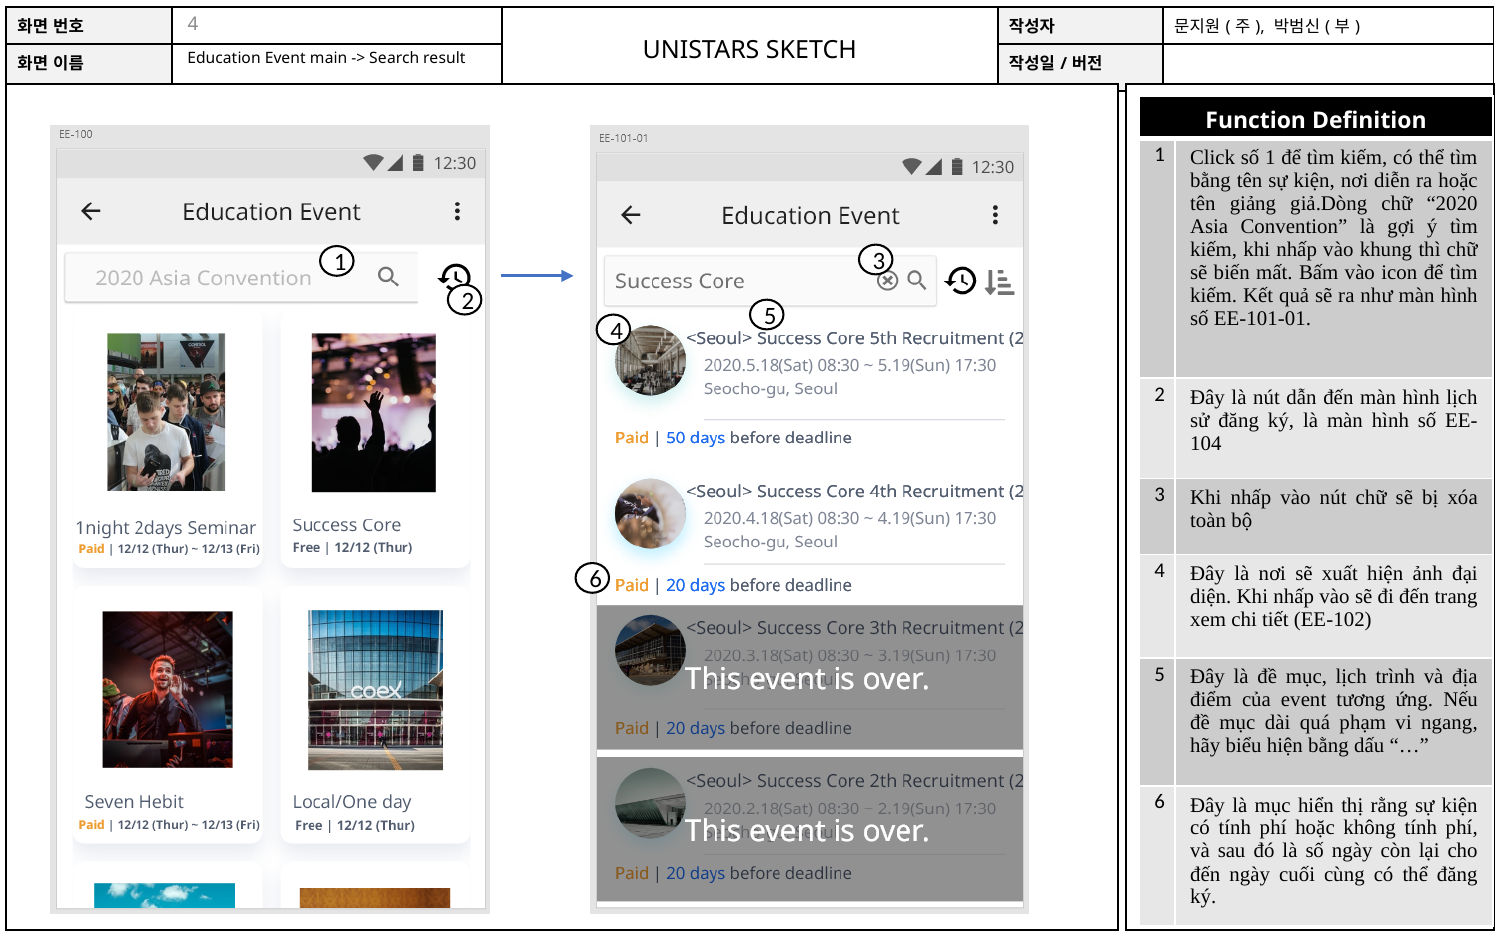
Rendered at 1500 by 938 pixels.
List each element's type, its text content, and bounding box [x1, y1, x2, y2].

table_cell 5 [1140, 659, 1174, 785]
table_cell Click số 1 để tìm kiếm, có thể tìm bằng tên sự kiện, nơi diễn ra hoặc tên giảng giả.Dòng chữ “2020 Asia Convention” là gợi ý tìm kiếm, khi nhấp vào khung thì chữ sẽ biến mất. Bấm vào icon để tìm kiếm. Kết quả sẽ ra như màn hình số EE-101-01. [1176, 141, 1492, 377]
table_cell Đây là đề mục, lịch trình và địa điểm của event tương ứng. Nếu đề mục dài quá phạm vi ngang, hãy biểu hiện bằng dấu “…” [1176, 659, 1492, 785]
table_cell Đây là nơi sẽ xuất hiện ảnh đại diện. Khi nhấp vào sẽ đi đến trang xem chi tiết (EE-102) [1176, 555, 1492, 657]
table_cell 4 [1140, 555, 1174, 657]
slide_number 4 [172, 7, 501, 40]
table_header Function Definition [1140, 97, 1492, 136]
picture [50, 125, 491, 914]
table_cell 1 [1140, 141, 1174, 377]
text_box Education Event main -> Search result [172, 40, 501, 75]
table_cell Đây là nút dẫn đến màn hình lịch sử đăng ký, là màn hình số EE-104 [1176, 379, 1492, 478]
table_cell 2 [1140, 379, 1174, 478]
text_box 6 [574, 562, 590, 594]
table_cell Đây là mục hiển thị rằng sự kiện có tính phí hoặc không tính phí, và sau đó là số ngày còn lại cho đến ngày cuối cùng có thể đăng ký. [1176, 787, 1492, 925]
picture [590, 125, 1029, 914]
table_cell 3 [1140, 479, 1174, 554]
table_cell Khi nhấp vào nút chữ sẽ bị xóa toàn bộ [1176, 479, 1492, 554]
table_cell 6 [1140, 787, 1174, 925]
